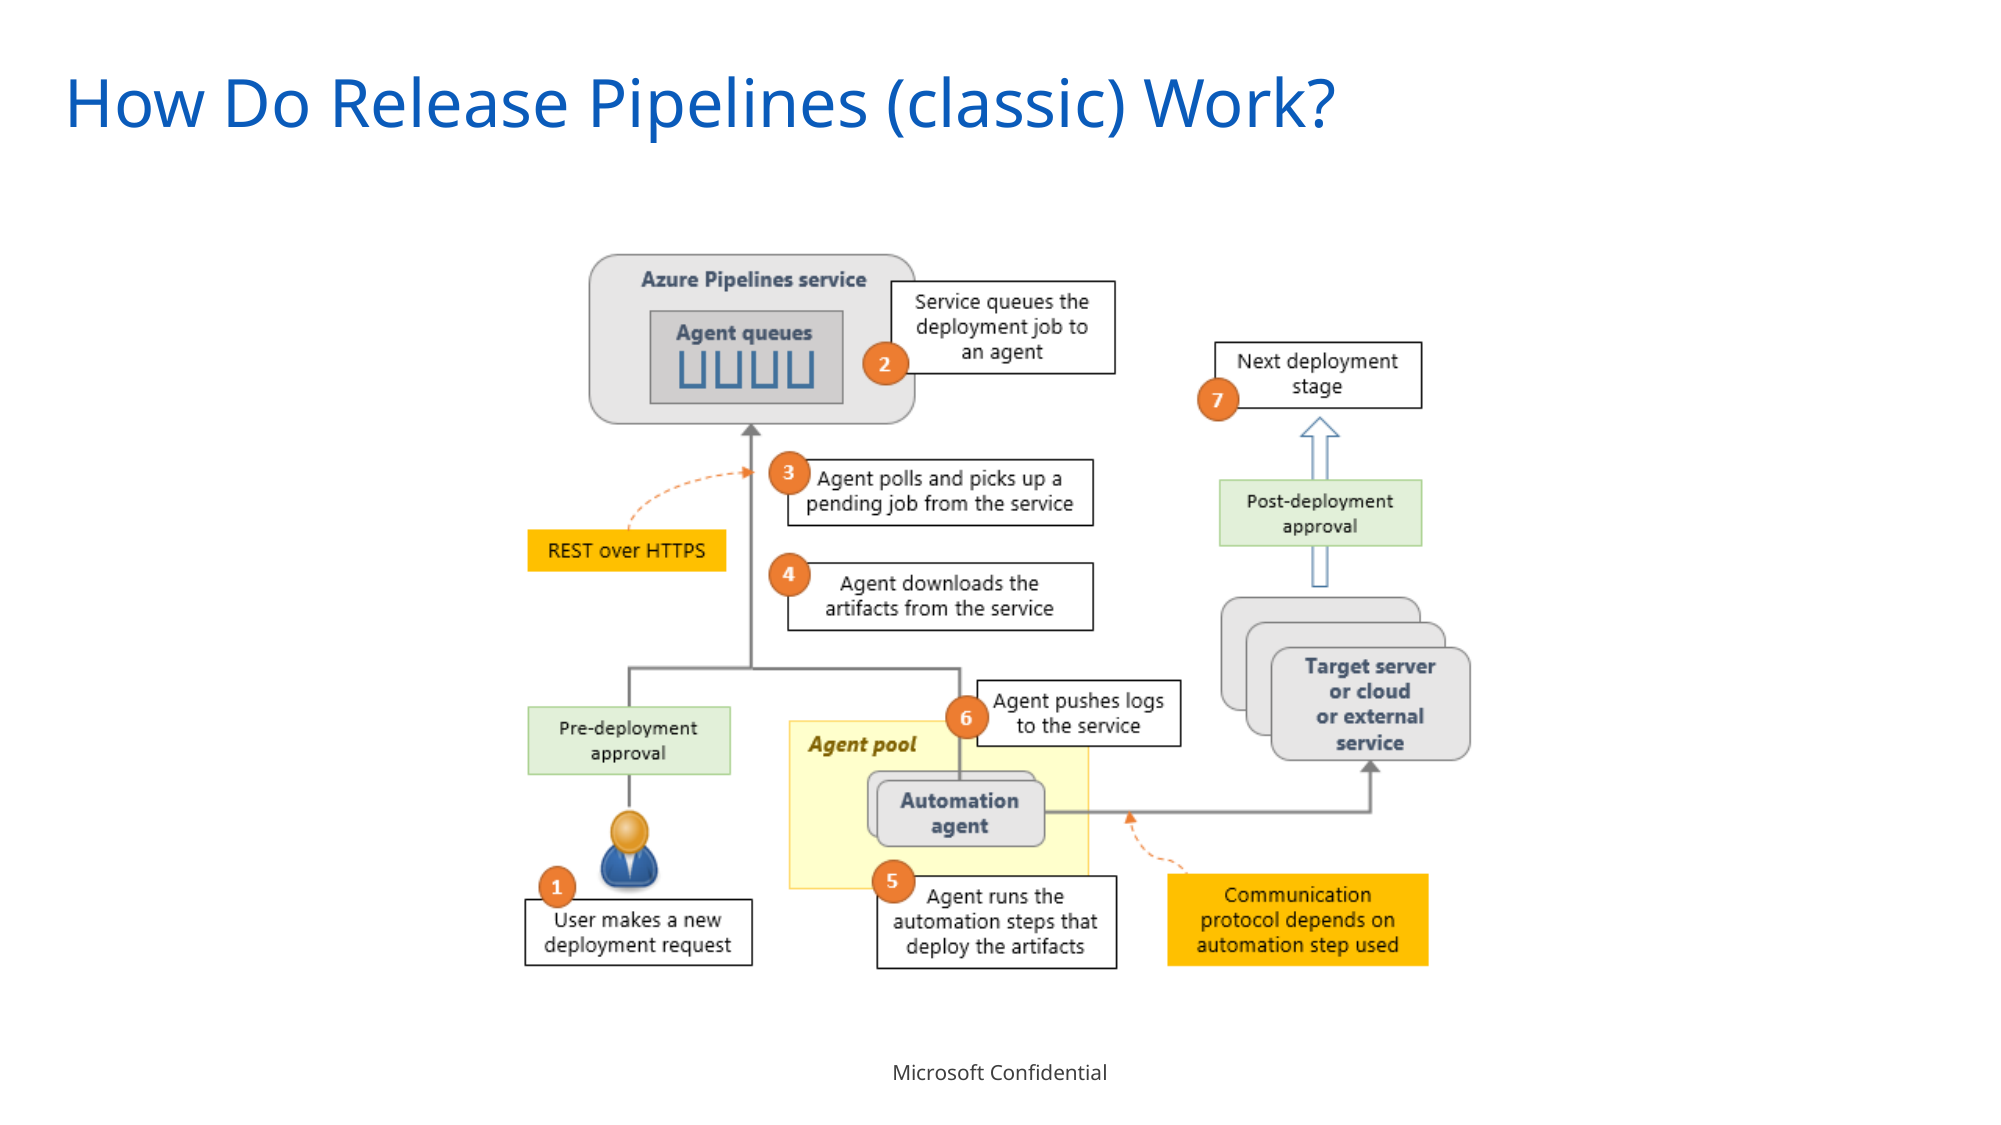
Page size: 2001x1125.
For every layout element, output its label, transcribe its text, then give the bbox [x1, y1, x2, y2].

picture [506, 237, 1490, 982]
text_box Microsoft Confidential [766, 1042, 1234, 1103]
title How Do Release Pipelines (classic) Work? [49, 49, 1899, 162]
